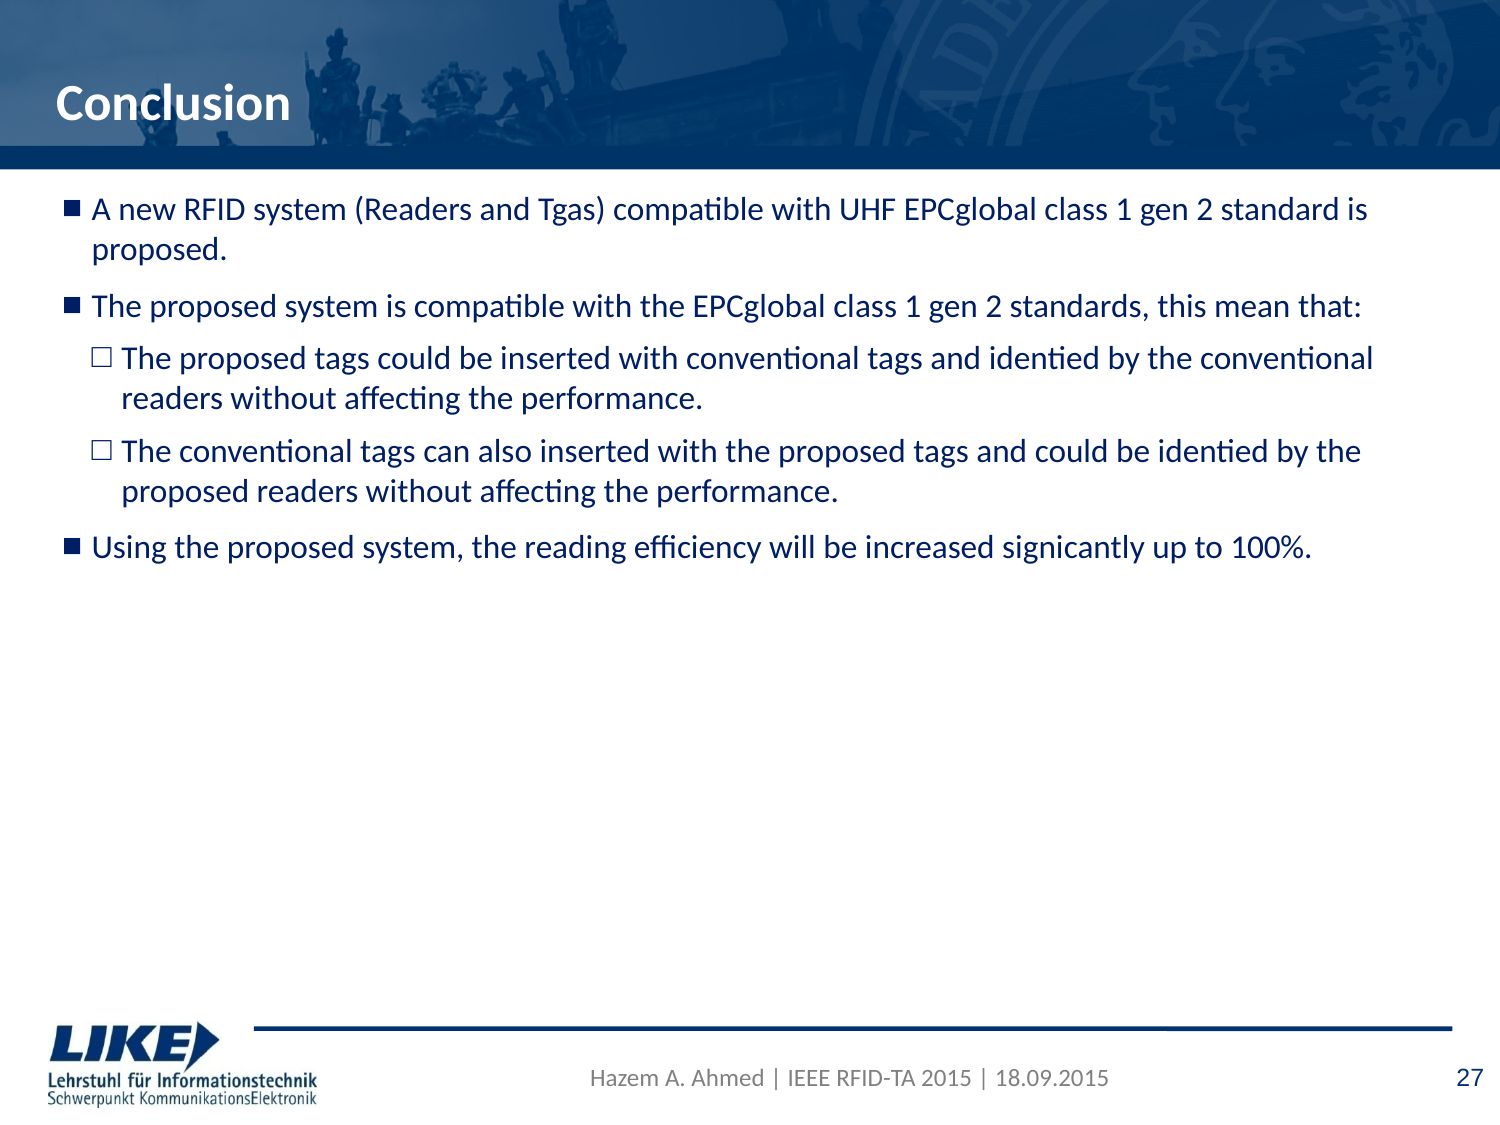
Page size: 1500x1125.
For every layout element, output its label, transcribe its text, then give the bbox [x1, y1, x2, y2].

picture [48, 1024, 317, 1108]
picture [0, 0, 1500, 145]
title Conclusion [41, 30, 1459, 138]
list A new RFID system (Readers and Tgas) compatible with UHF EPCglobal class 1 gen 2 standard is proposed. The proposed system is compatible with the EPCglobal class 1 gen 2 standards, this mean that: The proposed tags could be inserted with conventional tags and identied by the conventional readers without affecting the performance. The conventional tags can also inserted with the proposed tags and could be identied by the proposed readers without affecting the performance. Using the proposed system, the reading efficiency will be increased signicantly up to 100%. [47, 180, 1453, 1024]
